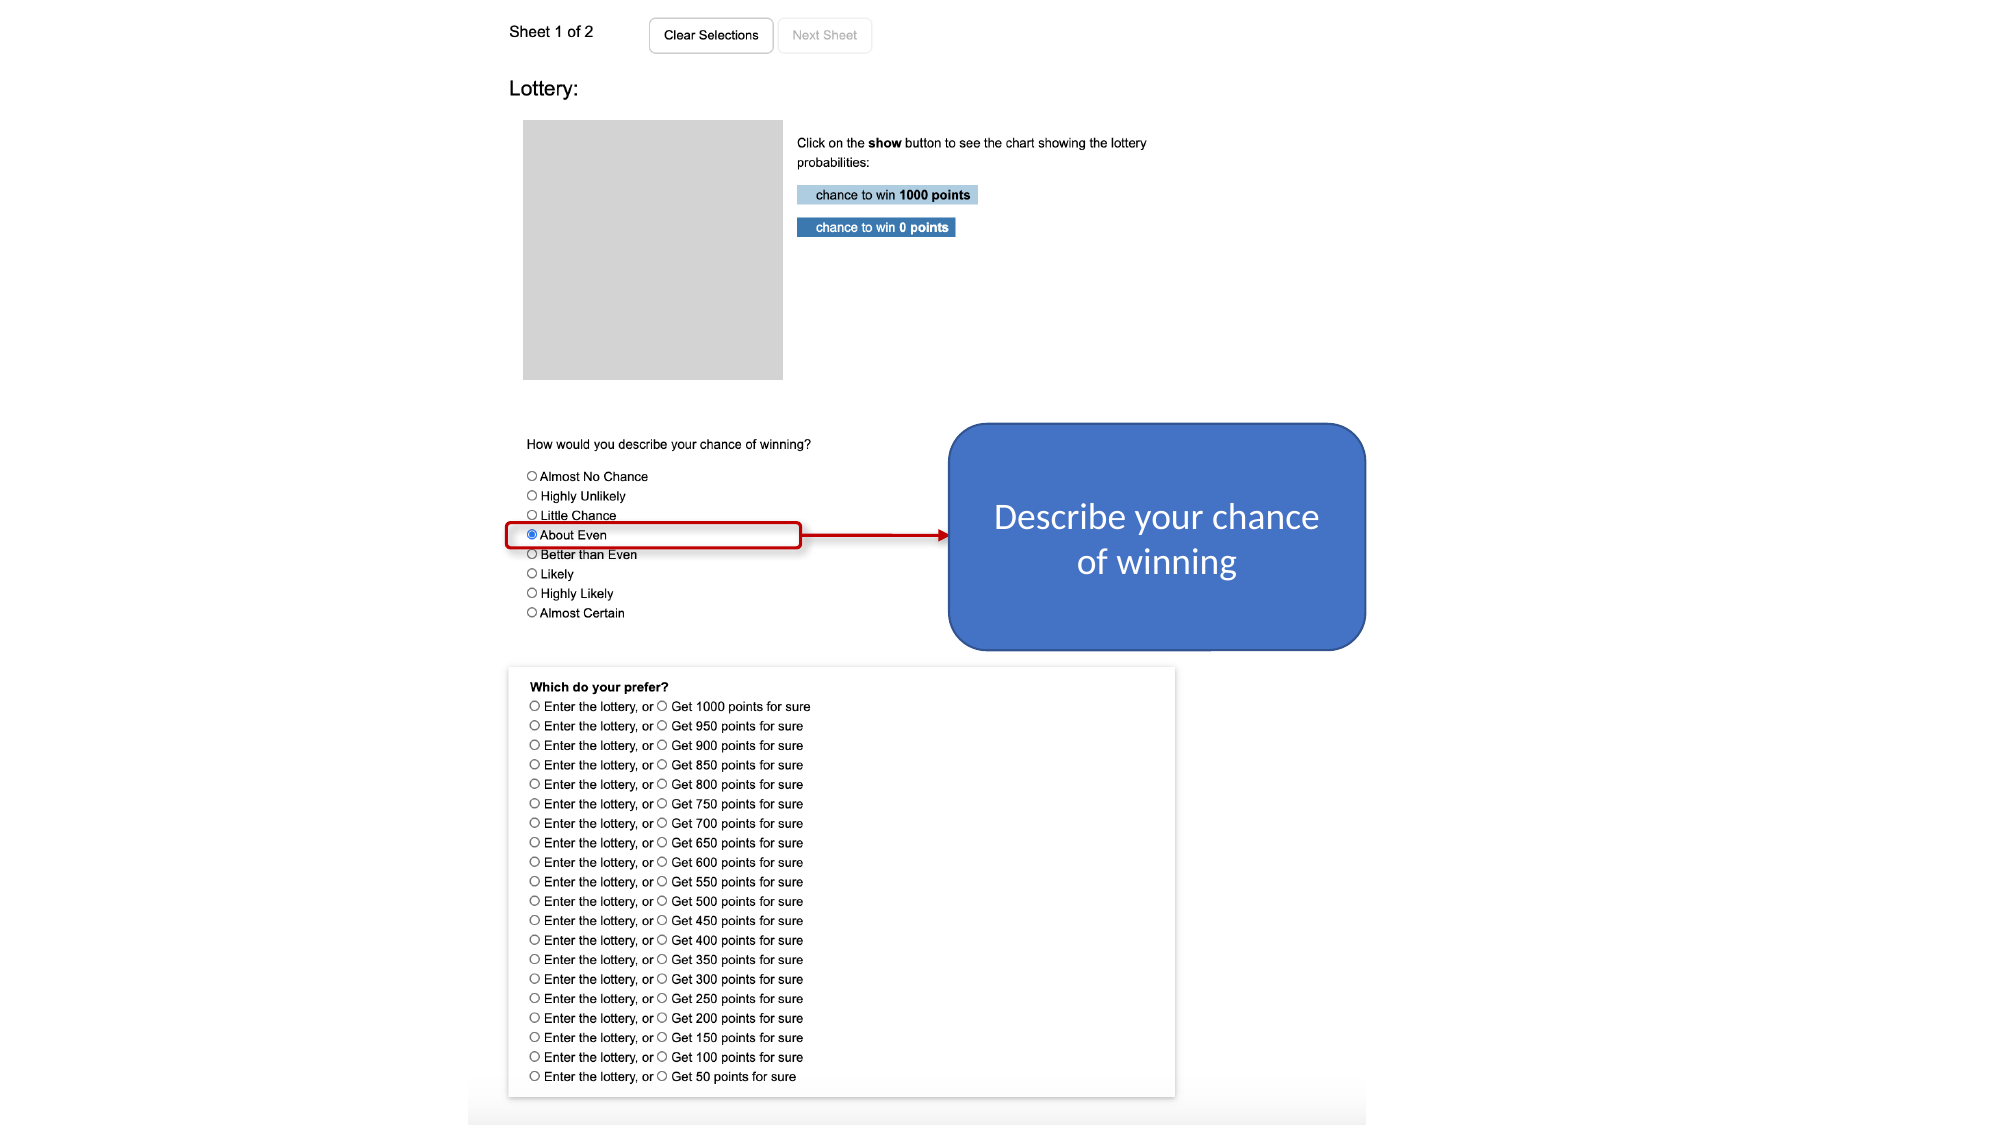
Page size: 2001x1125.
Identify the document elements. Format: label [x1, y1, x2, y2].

picture [468, 0, 1366, 1125]
